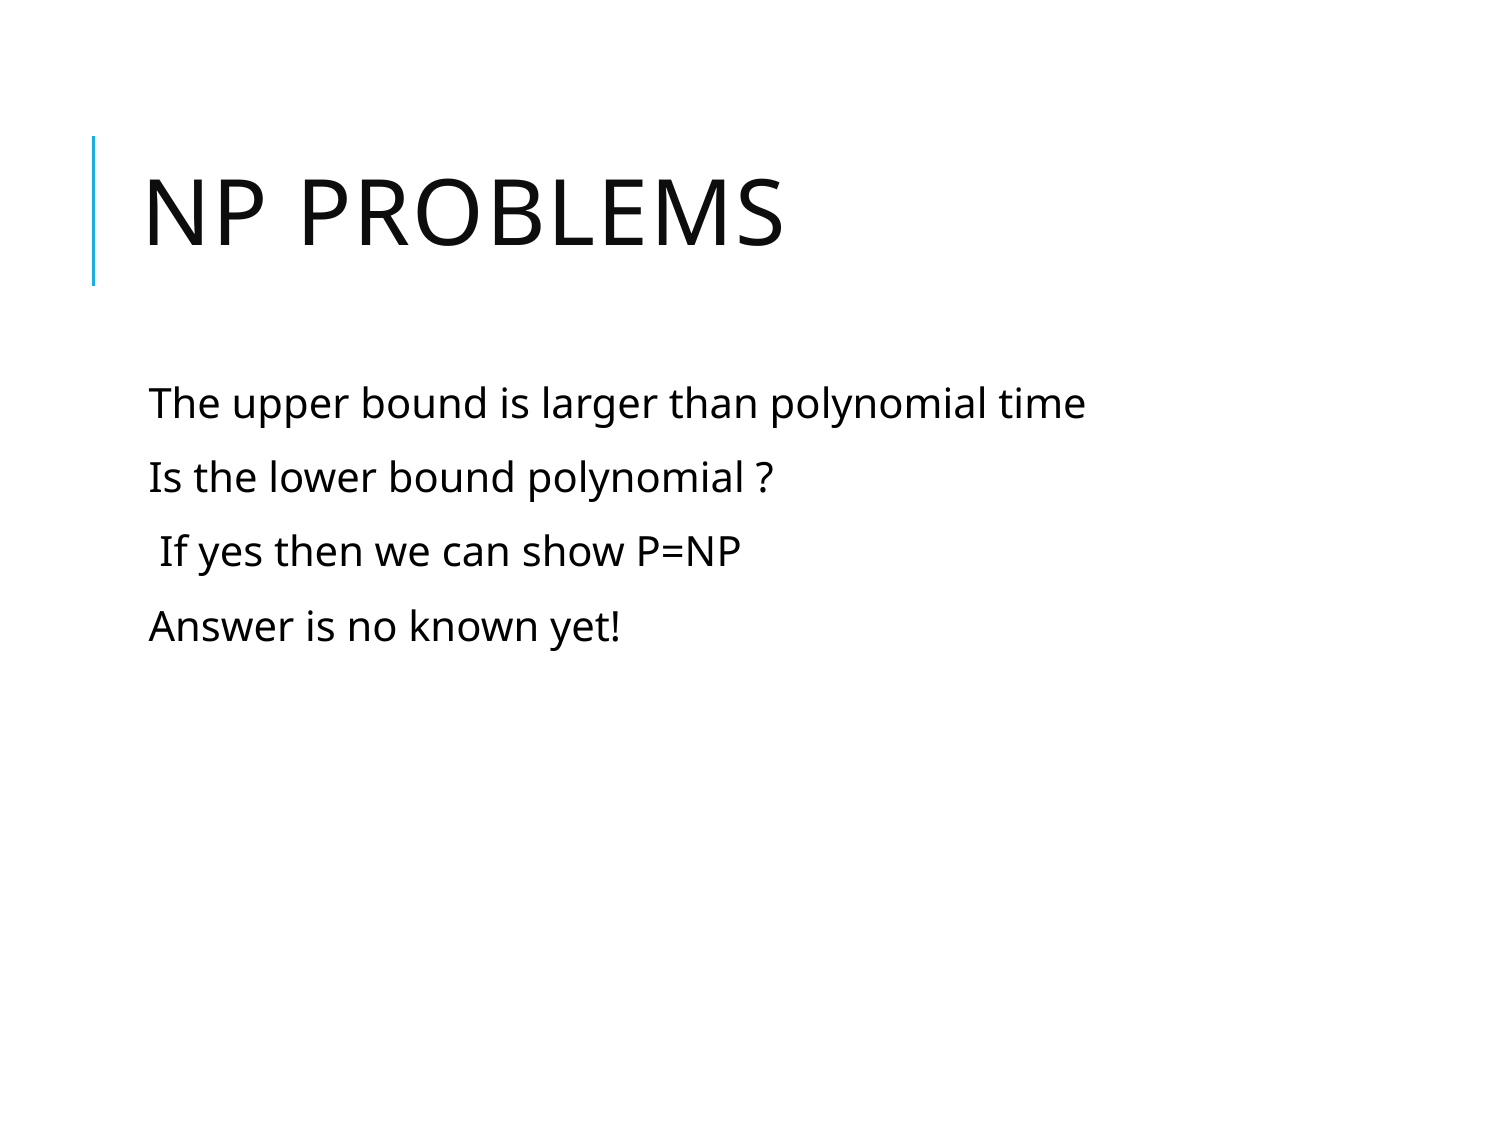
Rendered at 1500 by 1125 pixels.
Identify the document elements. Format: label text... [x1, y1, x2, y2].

title NP Problems [126, 96, 1322, 342]
list The upper bound is larger than polynomial time Is the lower bound polynomial ? If yes then we can show P=NP Answer is no known yet! [126, 375, 1322, 1035]
